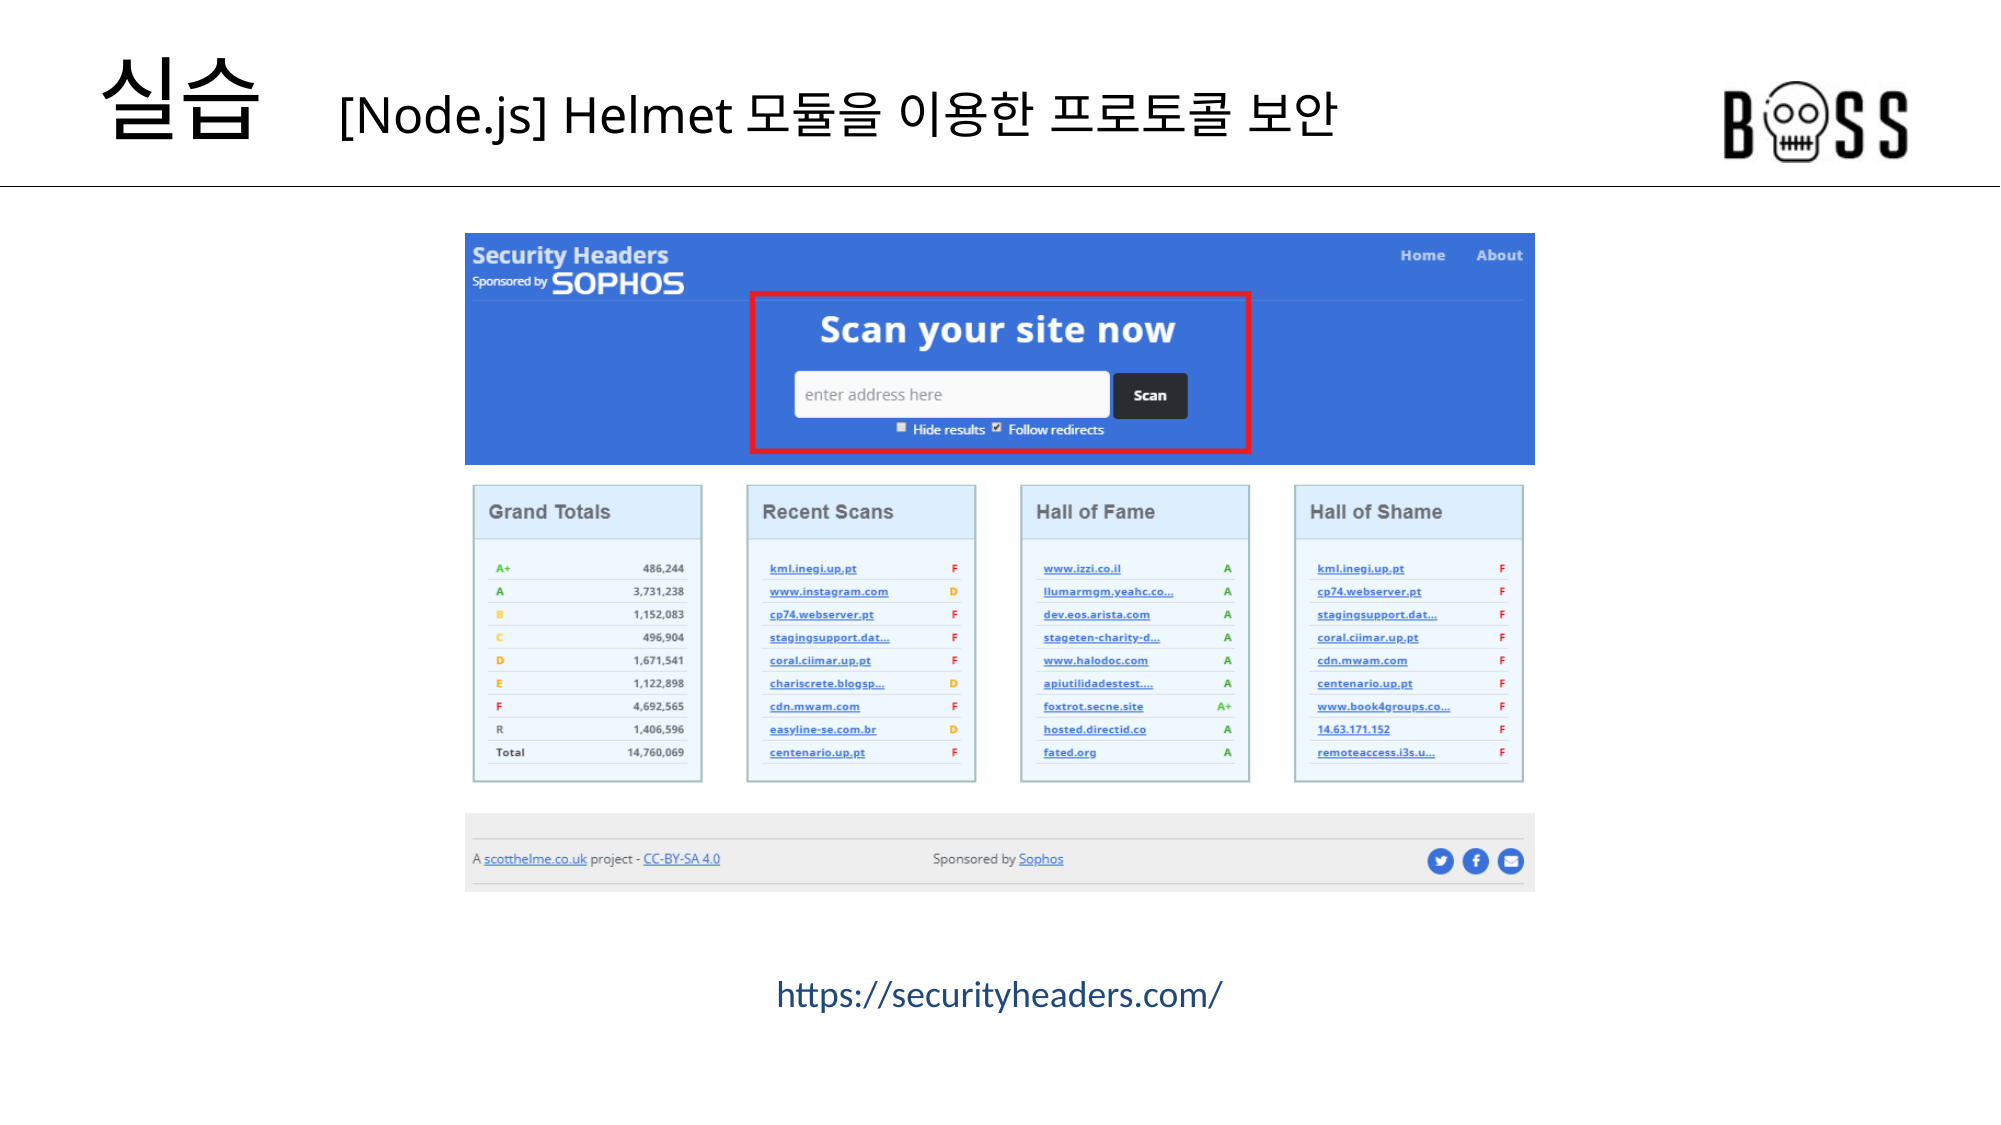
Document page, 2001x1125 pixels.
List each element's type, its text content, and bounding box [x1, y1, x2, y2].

picture [1723, 81, 1909, 163]
text_box https://securityheaders.com/ [761, 962, 1239, 1023]
picture [465, 232, 1535, 893]
title 실습 [Node.js] Helmet모듈을 이용한 프로토콜 보안 [95, 39, 1575, 230]
